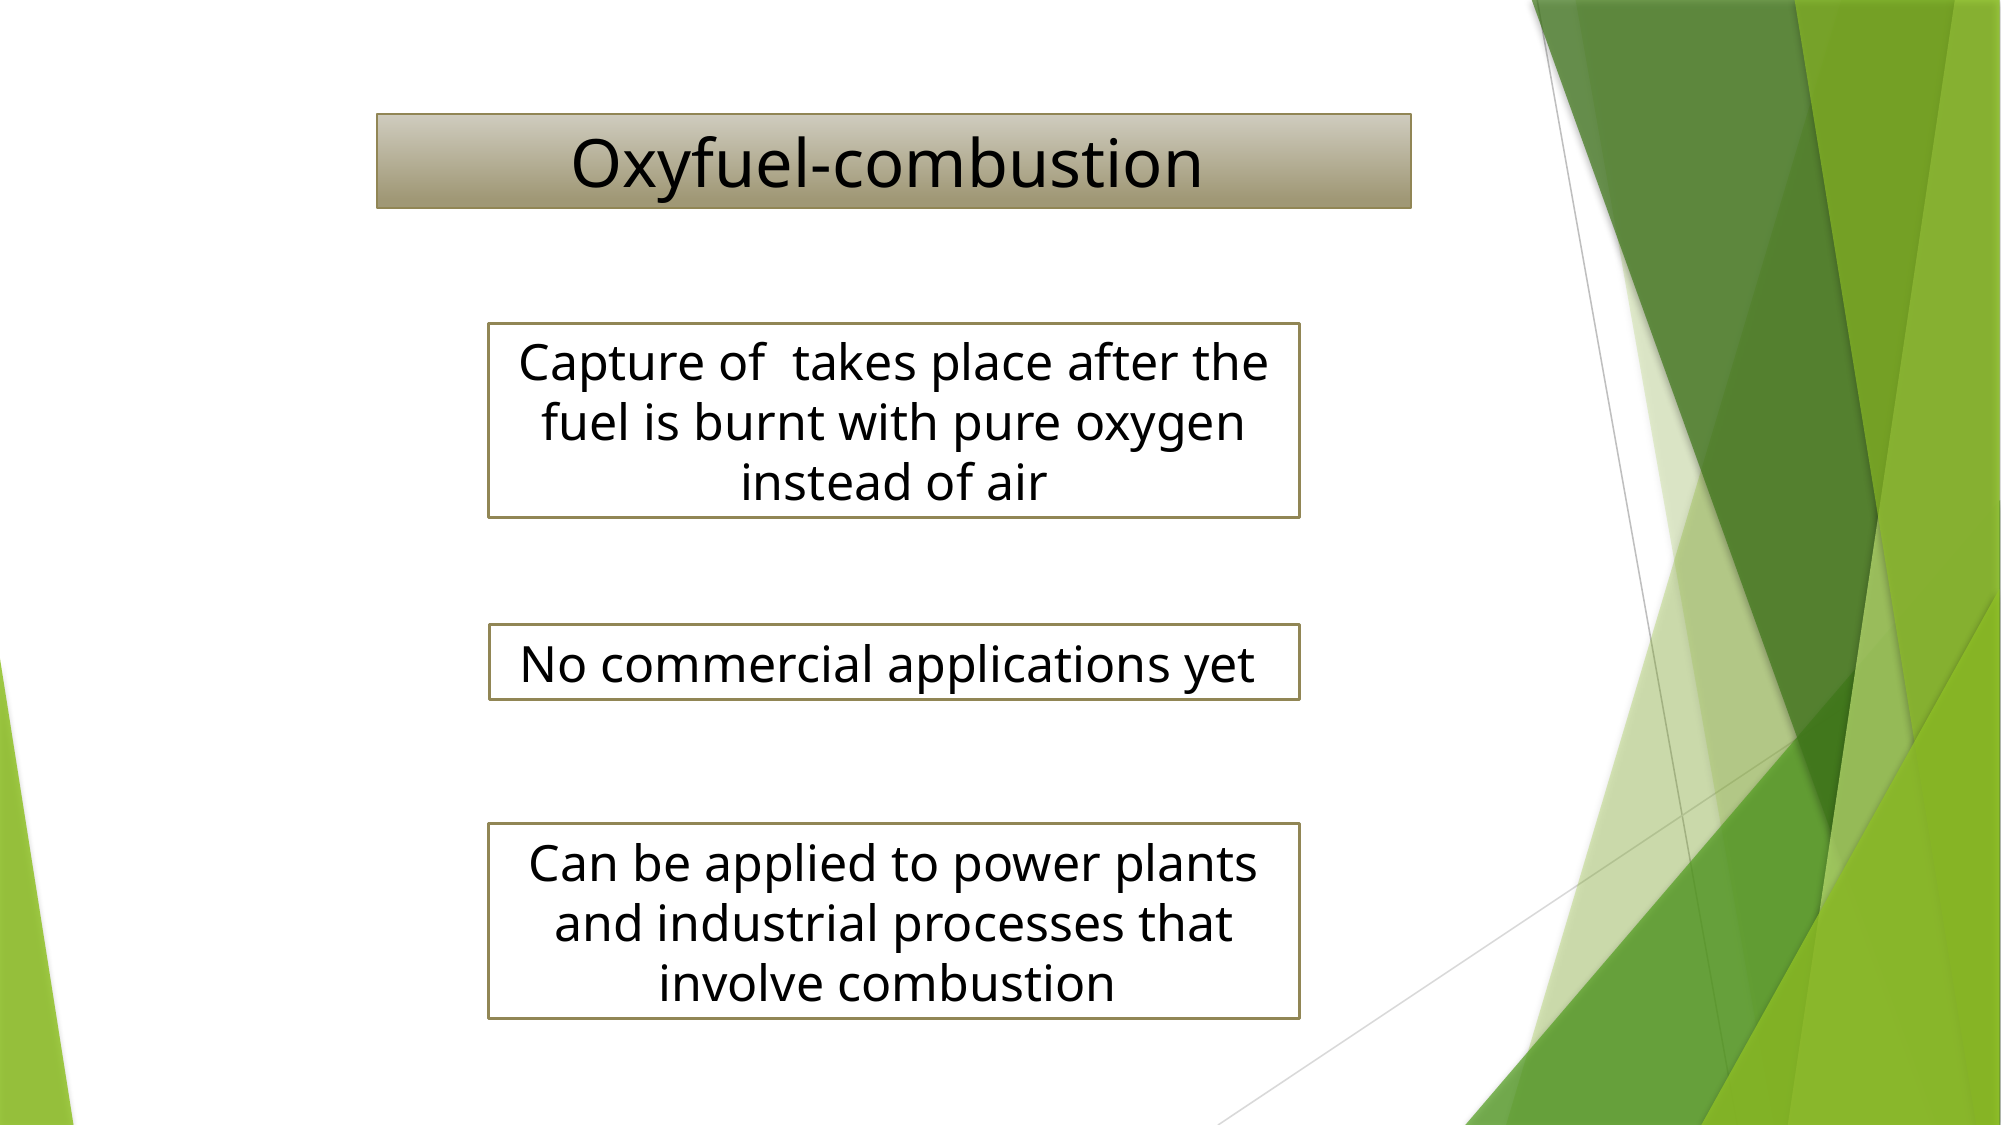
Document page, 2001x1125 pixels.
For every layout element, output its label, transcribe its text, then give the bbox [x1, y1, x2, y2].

text_box Can be applied to power plants and industrial processes that involve combustion [487, 822, 1301, 1020]
text_box No commercial applications yet [488, 623, 1301, 701]
text_box Oxyfuel-combustion [376, 113, 1412, 209]
